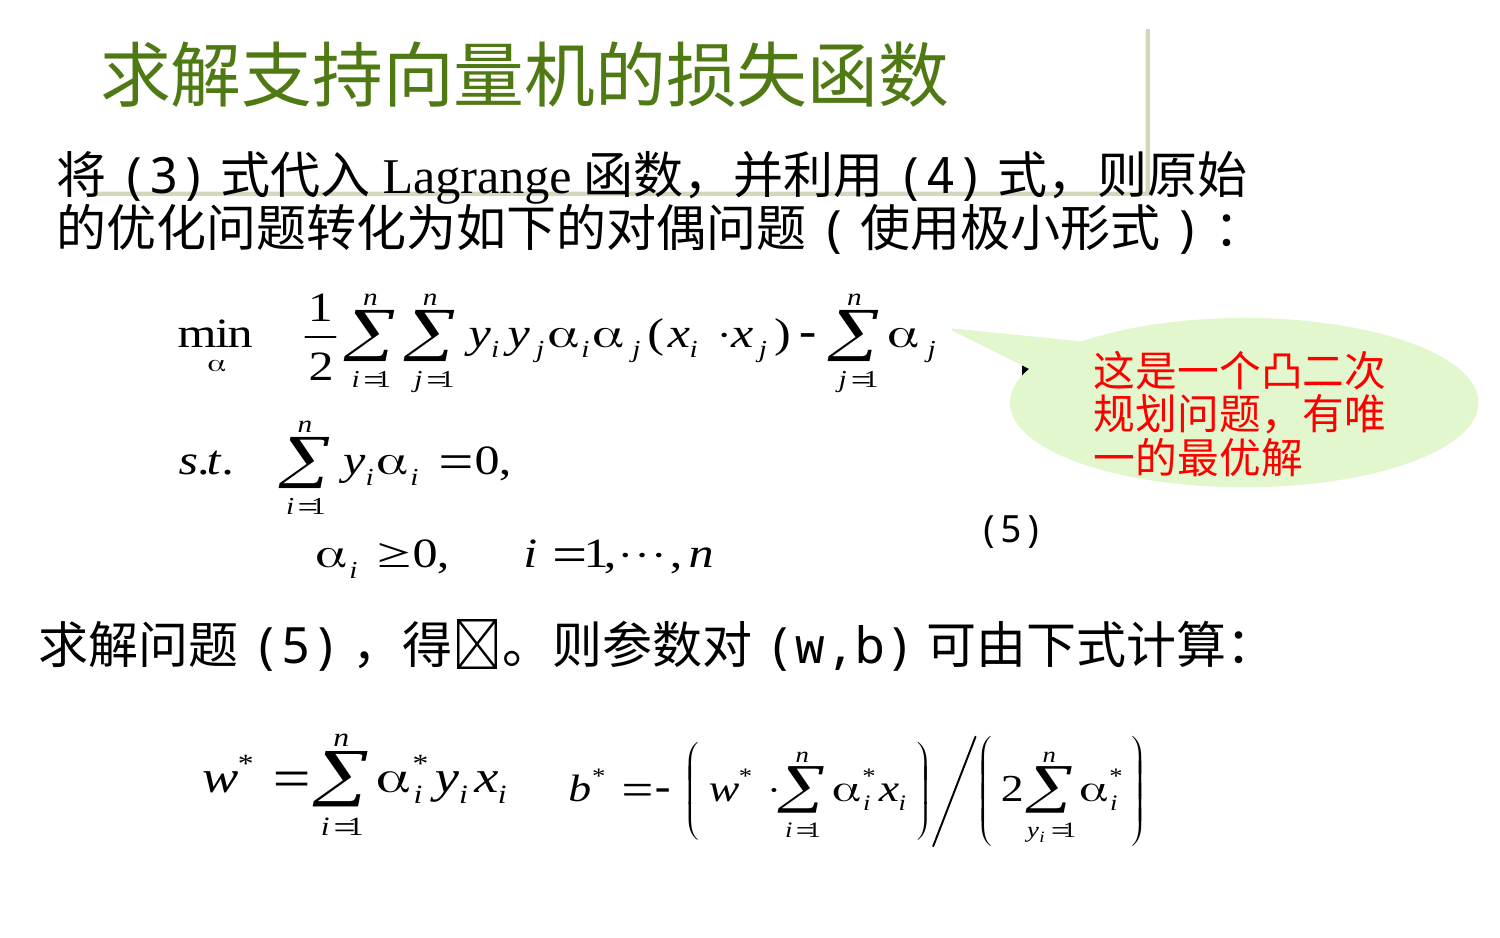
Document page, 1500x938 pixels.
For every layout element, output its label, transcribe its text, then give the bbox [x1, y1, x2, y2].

title 求解支持向量机的损失函数 [88, 25, 1146, 143]
text_box 求解问题(5)，得。则参数对(w,b)可由下式计算： [24, 613, 1292, 682]
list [169, 275, 951, 587]
text_box 这是一个凸二次规划问题，有唯一的最优解 [956, 318, 1478, 487]
text_box 将(3)式代入Lagrange函数，并利用(4)式，则原始 的优化问题转化为如下的对偶问题(使用极小形式)： [41, 143, 1280, 265]
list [562, 727, 1154, 855]
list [192, 716, 524, 846]
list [1022, 358, 1163, 419]
text_box (5) [962, 503, 1105, 558]
